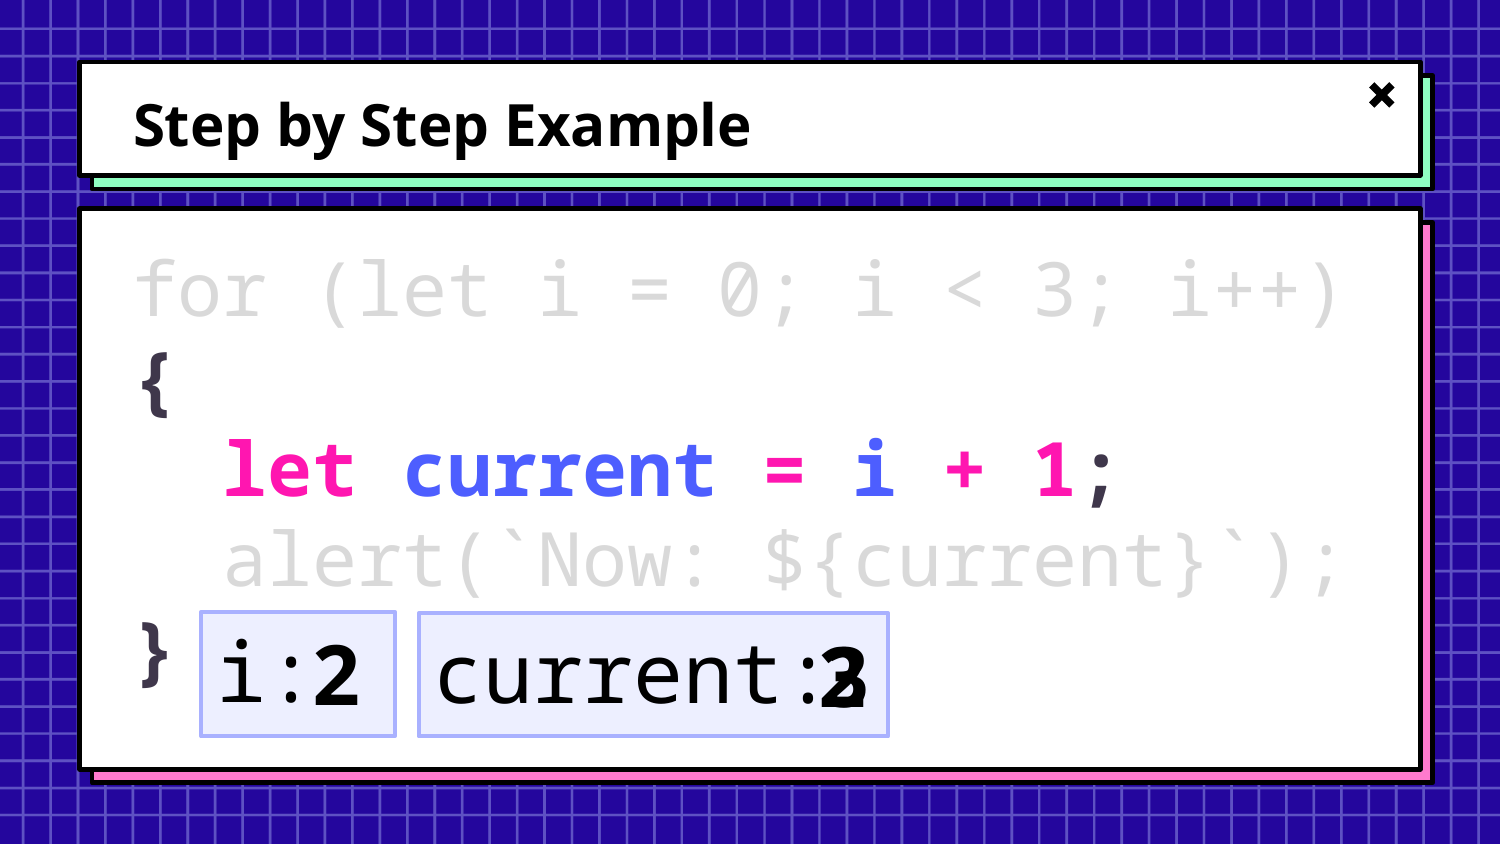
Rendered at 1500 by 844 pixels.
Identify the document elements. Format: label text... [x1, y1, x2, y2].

text_box i: [199, 610, 397, 738]
text_box current: [417, 611, 890, 738]
title Step by Step Example [118, 72, 1382, 167]
picture [0, 0, 1500, 844]
text_box 3 [806, 616, 886, 732]
text_box 2 [296, 614, 377, 730]
text_box 2 [802, 616, 806, 732]
text_box for (let i = 0; i < 3; i++) { let current = i + 1; alert(`Now: ${current}`); } [118, 234, 1382, 700]
